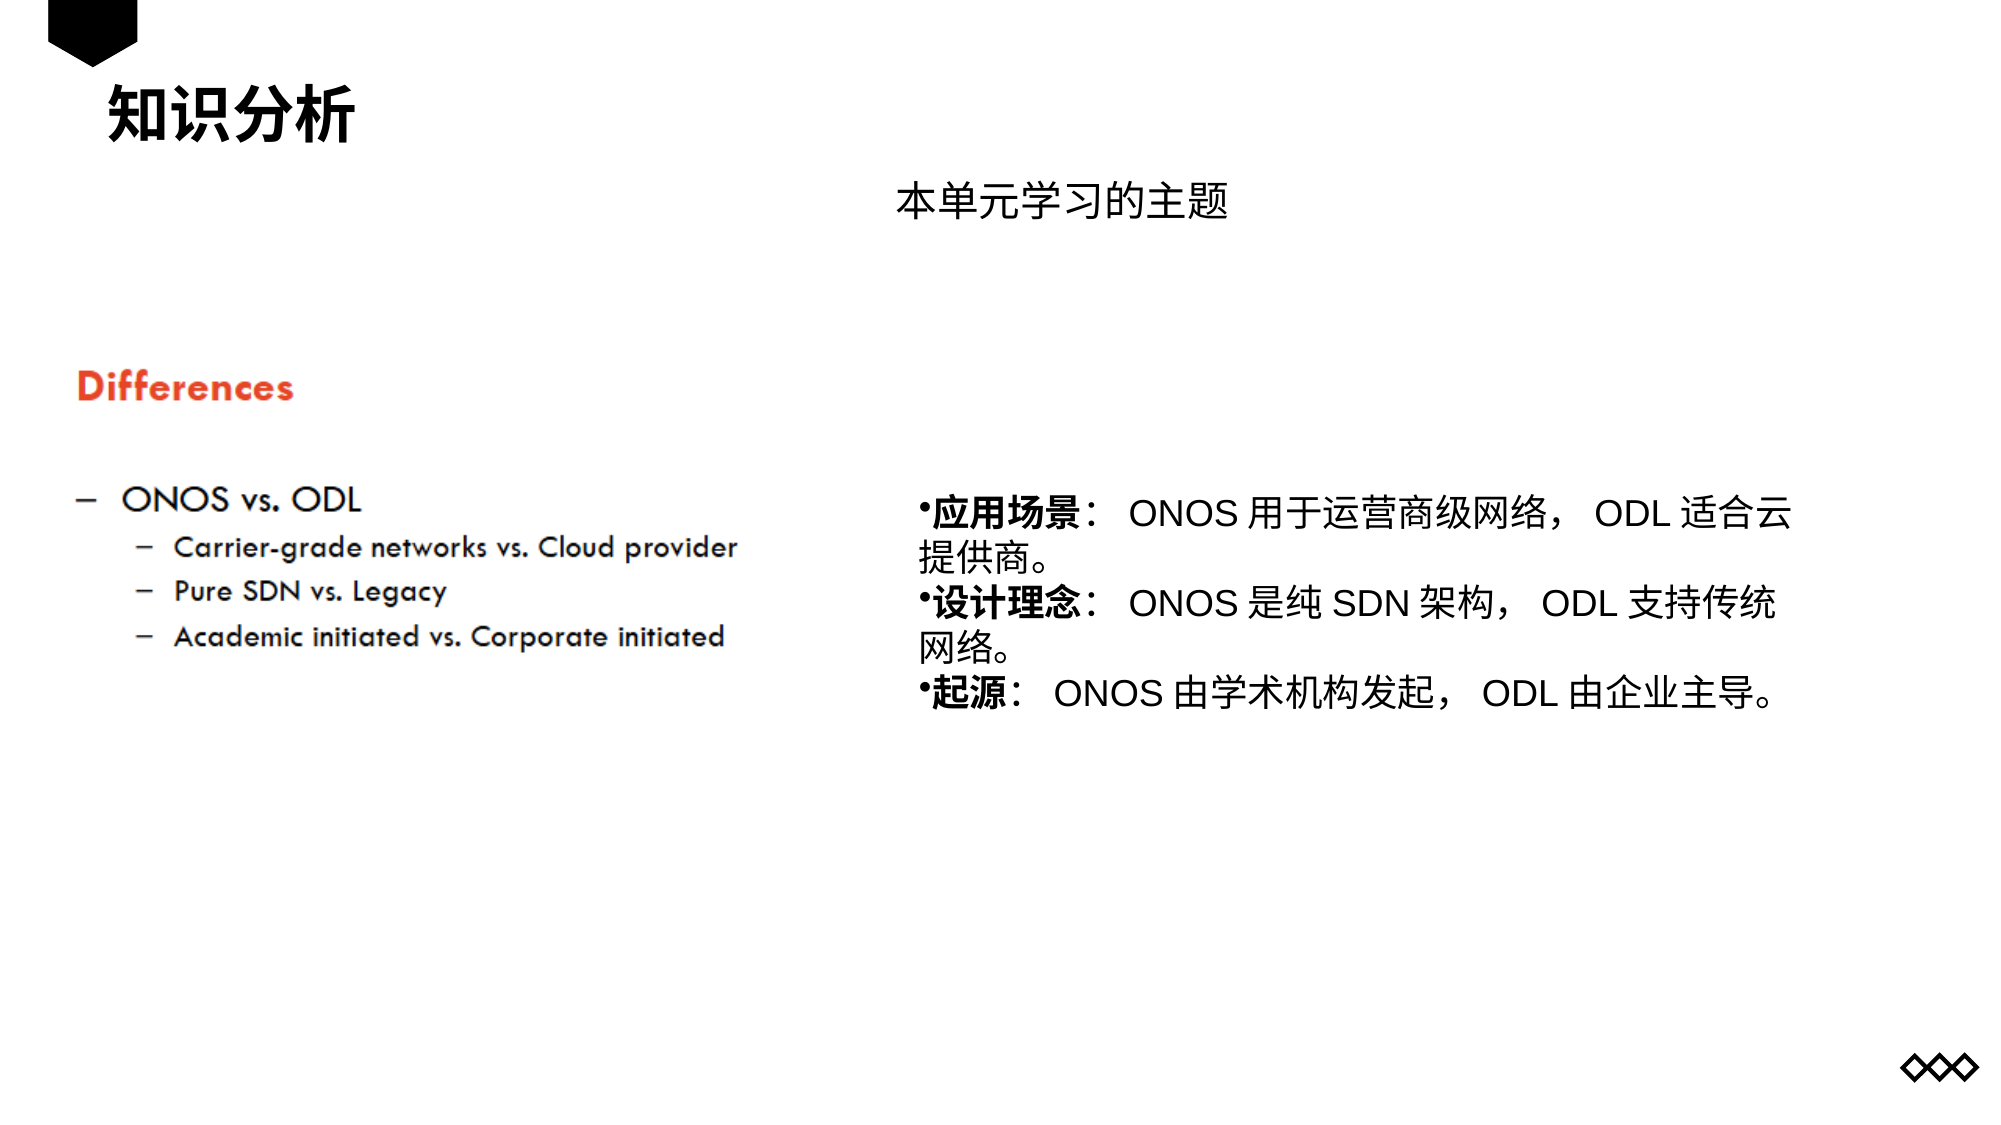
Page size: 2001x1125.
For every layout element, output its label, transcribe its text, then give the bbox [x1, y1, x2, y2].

text_box [48, 0, 138, 67]
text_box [1902, 1054, 1977, 1081]
text_box 知识分析 [92, 67, 1015, 158]
text_box 本单元学习的主题 [880, 167, 2000, 233]
text_box 应用场景：ONOS用于运营商级网络，ODL适合云提供商。 设计理念：ONOS是纯SDN架构，ODL支持传统网络。 起源：ONOS由学术机构发起，ODL由企业主导。 [903, 481, 1826, 722]
picture [47, 349, 772, 706]
